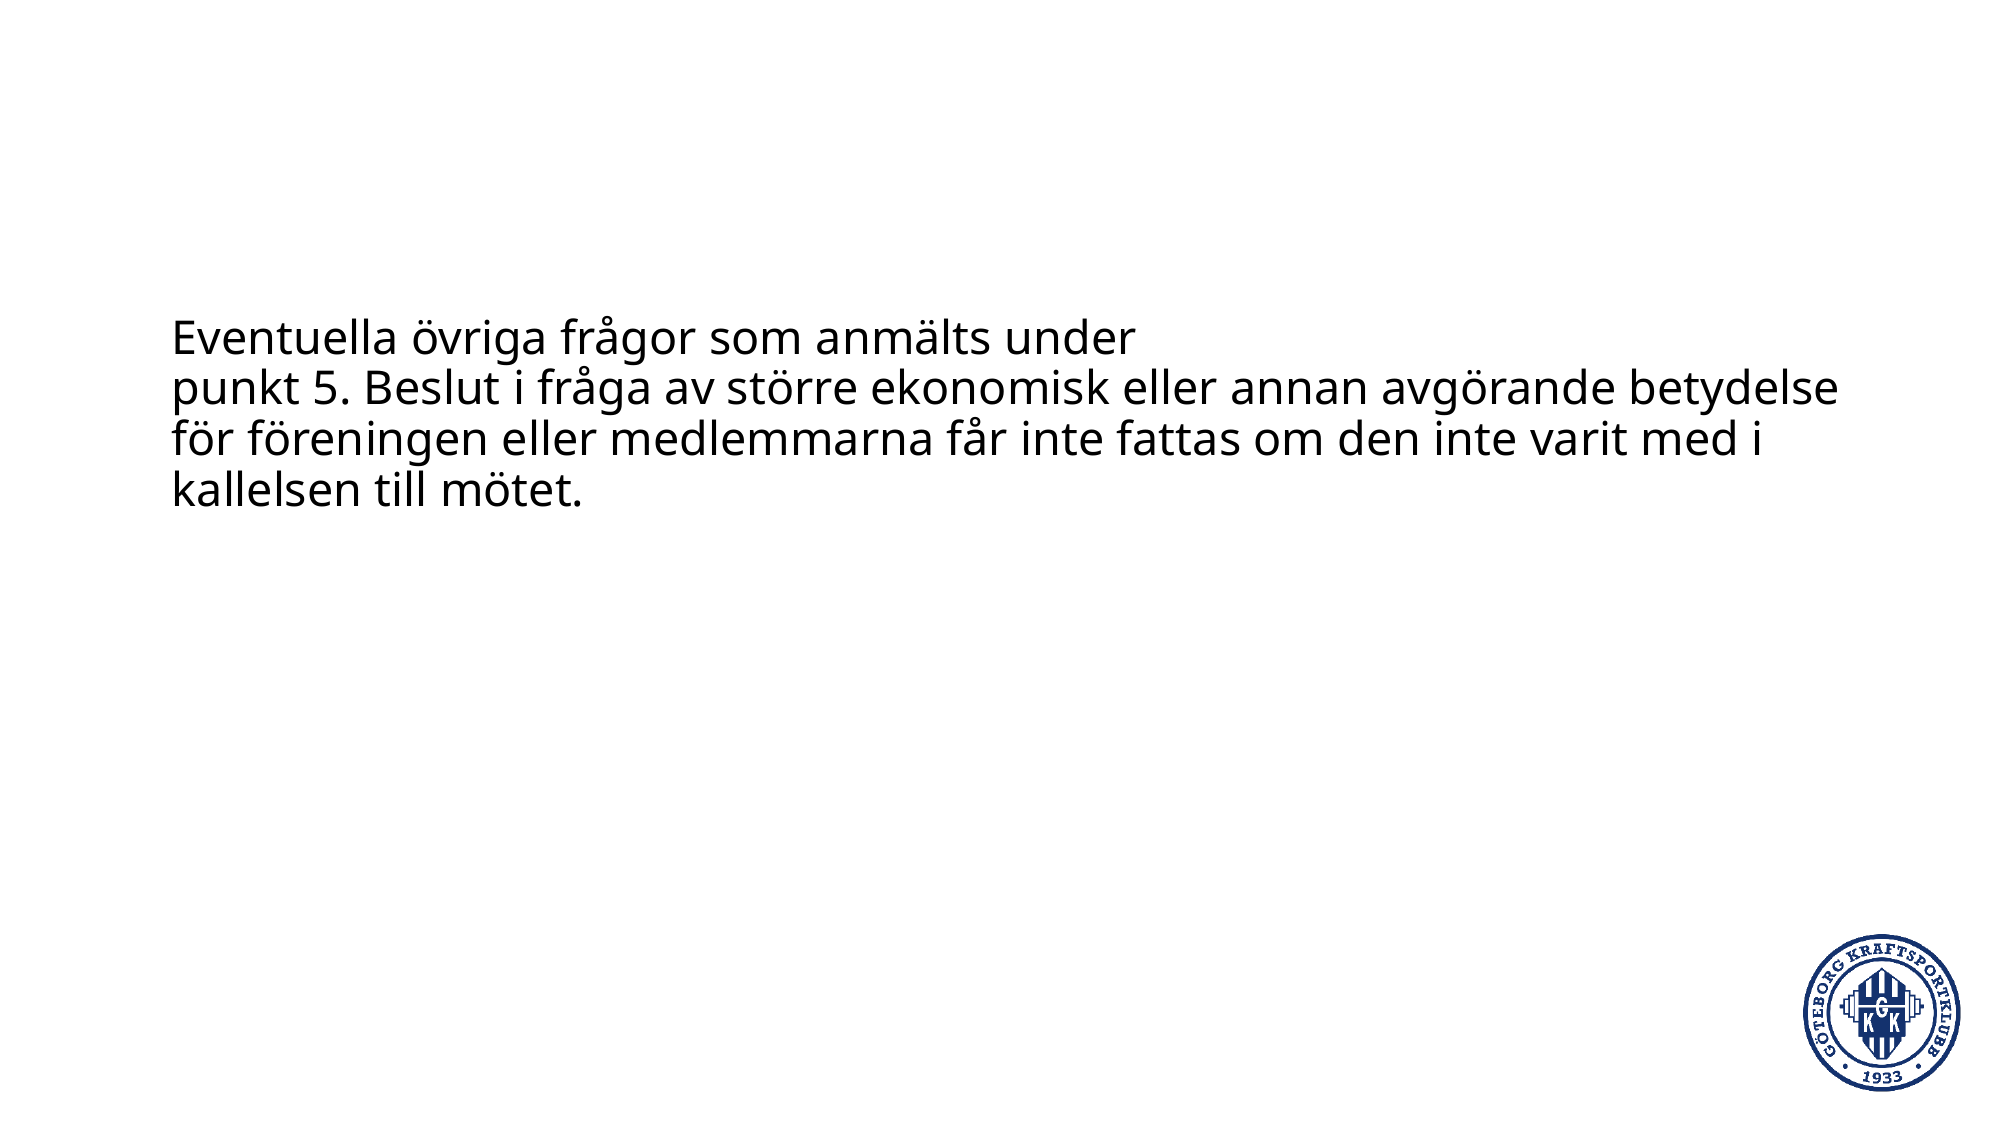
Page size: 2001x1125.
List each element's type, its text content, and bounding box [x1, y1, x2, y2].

title Eventuella övriga frågor som anmälts under punkt 5. Beslut i fråga av större ekonomisk eller annan avgörande betydelse för föreningen eller medlemmarna får inte fattas om den inte varit med i kallelsen till mötet. [156, 306, 1882, 524]
picture [1798, 920, 1965, 1105]
